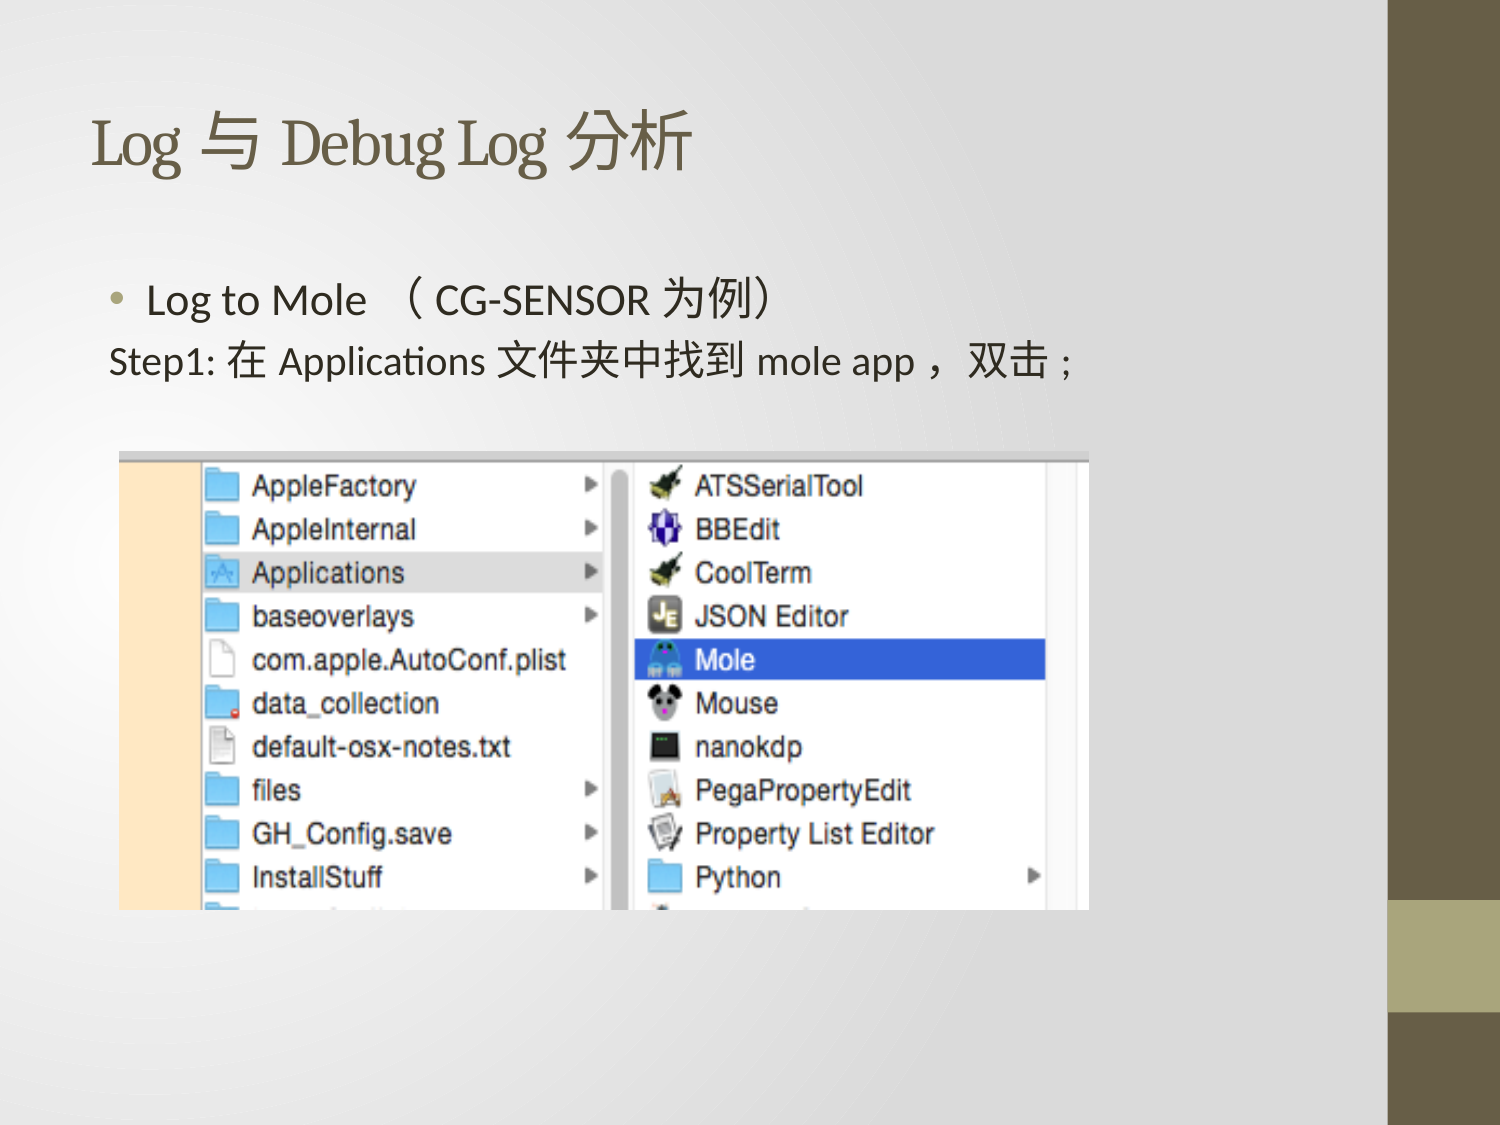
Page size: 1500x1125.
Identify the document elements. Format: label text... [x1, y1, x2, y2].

title Log与Debug Log分析 [75, 45, 1325, 233]
list Log to Mole（CG-SENSOR为例） Step1:在Applications文件夹中找到mole app，双击; [75, 262, 1325, 1050]
picture [119, 451, 1089, 910]
